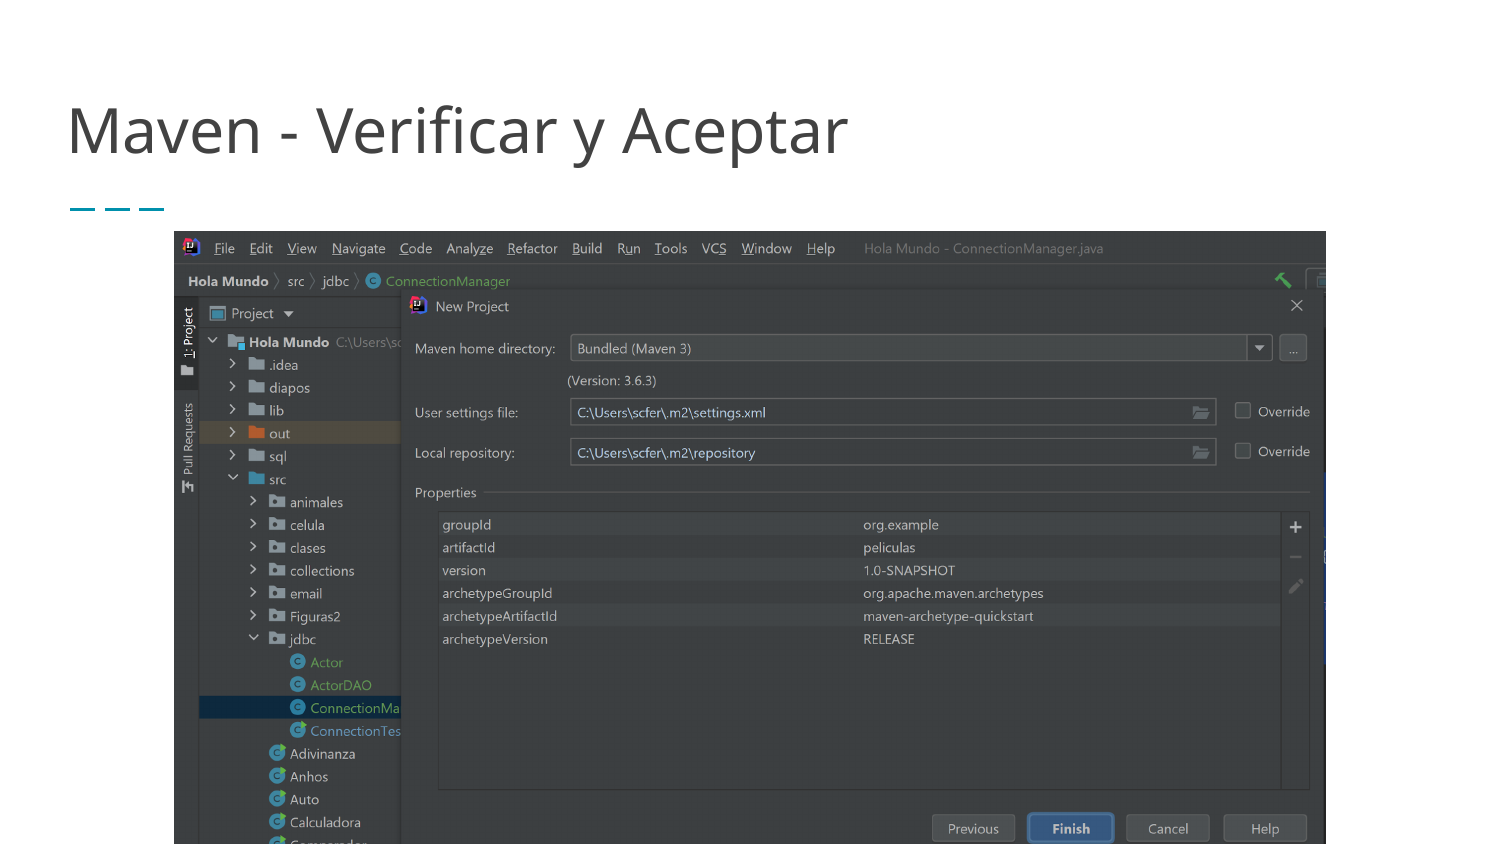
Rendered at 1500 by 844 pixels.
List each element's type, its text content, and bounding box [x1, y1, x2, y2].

picture [174, 231, 1326, 844]
title Maven - Verificar y Aceptar [51, 61, 1449, 182]
